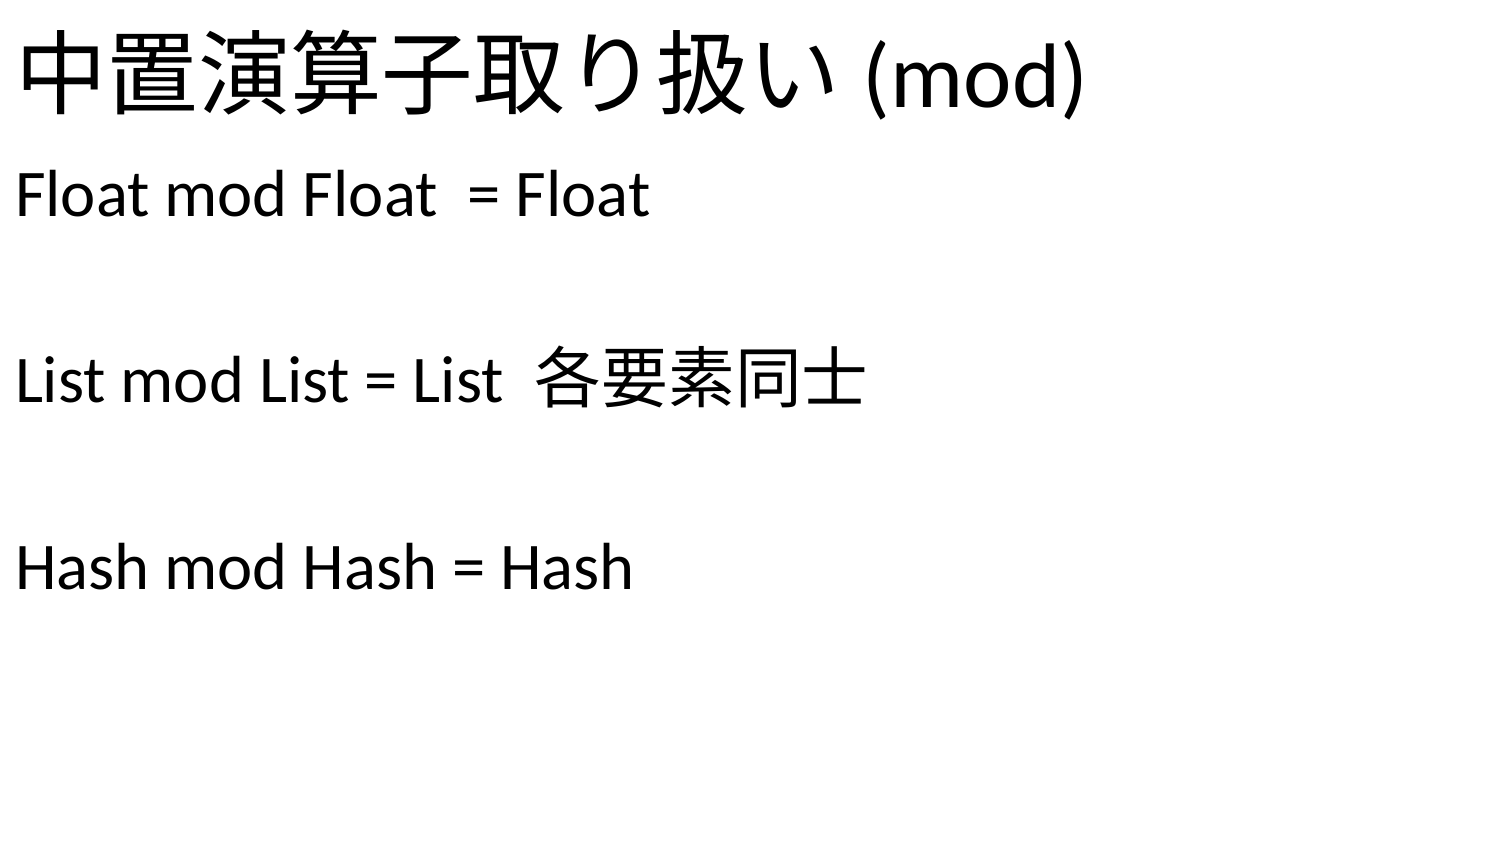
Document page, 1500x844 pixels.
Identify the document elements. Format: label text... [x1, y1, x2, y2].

list Float mod Float = Float List mod List = List 各要素同士 Hash mod Hash = Hash [0, 141, 1500, 844]
title 中置演算子取り扱い(mod) [0, 1, 1500, 141]
